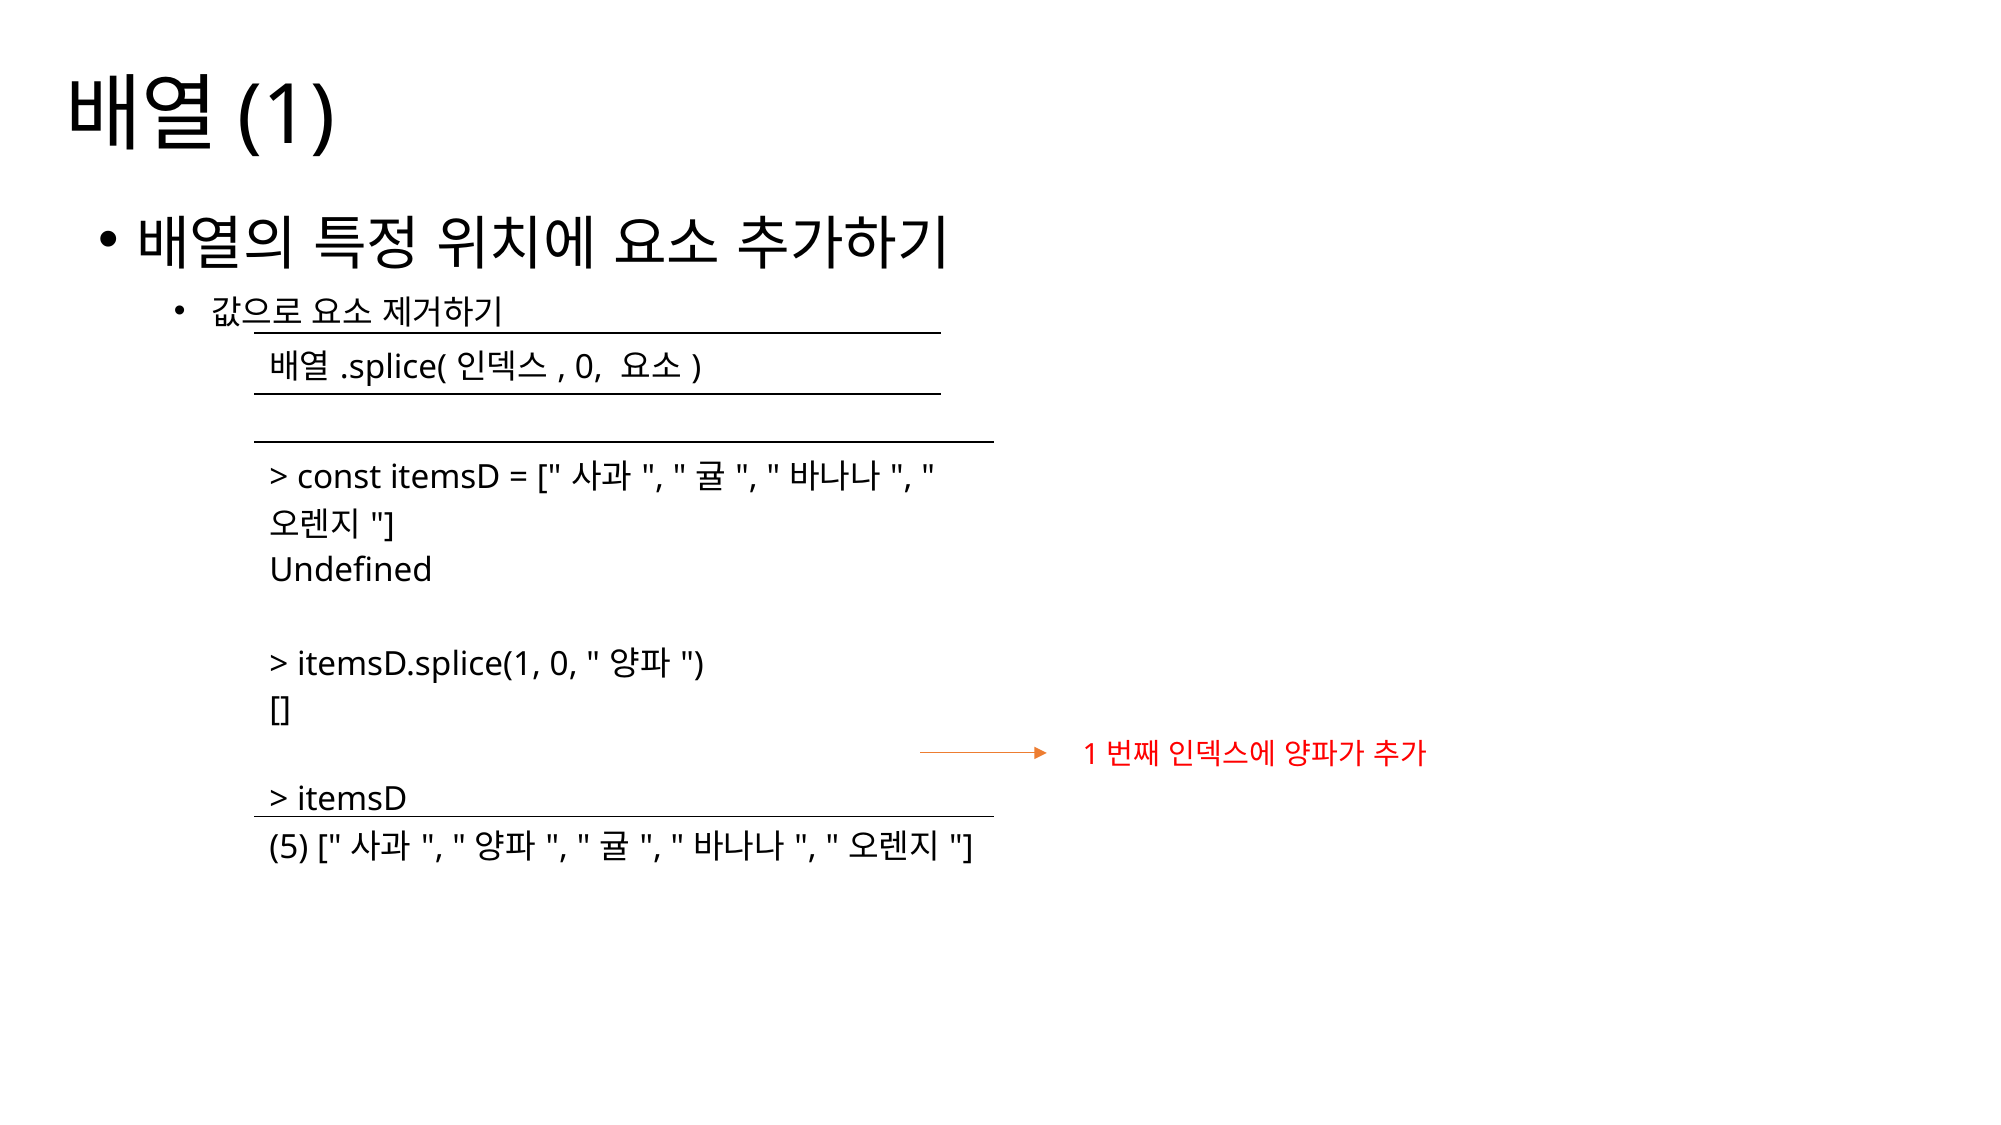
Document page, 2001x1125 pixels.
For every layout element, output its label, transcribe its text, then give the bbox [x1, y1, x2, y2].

text_box 배열(1) [50, 52, 1312, 168]
table_header 배열.splice(인덱스, 0, 요소) [254, 334, 941, 393]
text_box 1번째 인덱스에 양파가 추가 [1067, 727, 1543, 778]
text_box 배열의 특정 위치에 요소 추가하기 값으로 요소 제거하기 [84, 197, 1935, 1018]
